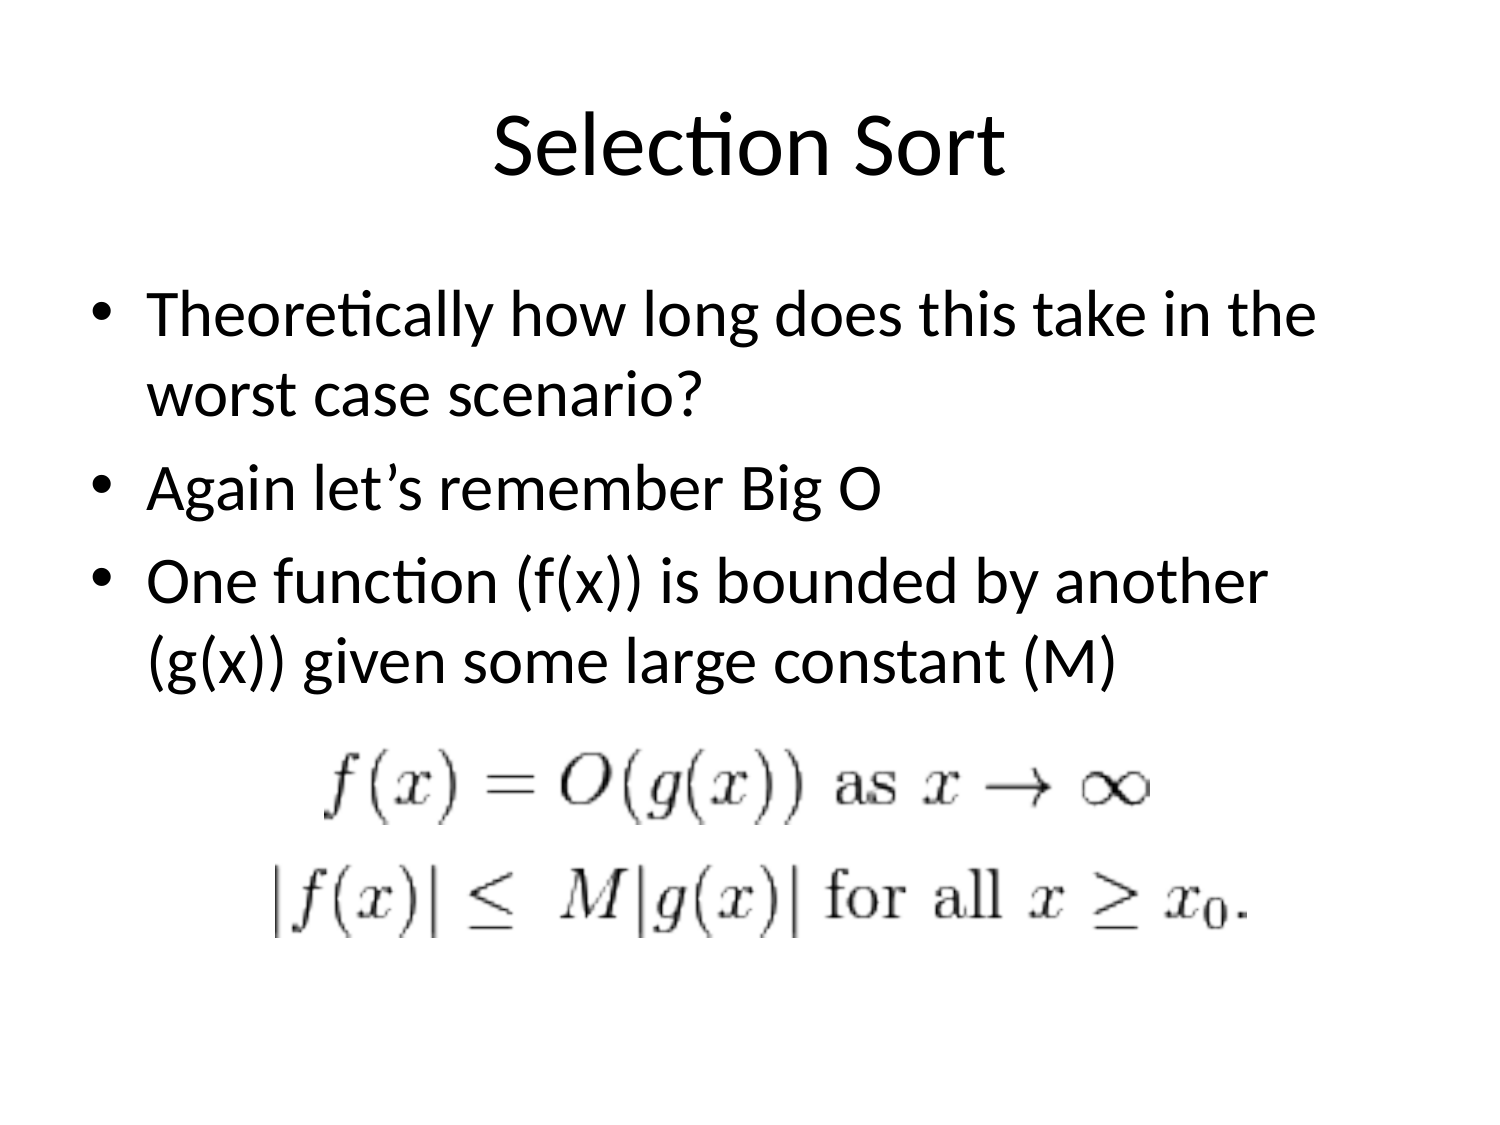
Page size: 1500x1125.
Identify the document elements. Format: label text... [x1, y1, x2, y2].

picture [274, 862, 1247, 938]
title Selection Sort [75, 45, 1425, 233]
list Theoretically how long does this take in the worst case scenario? Again let’s remember Big O One function (f(x)) is bounded by another (g(x)) given some large constant (M) [75, 262, 1425, 1005]
picture [324, 746, 1151, 826]
